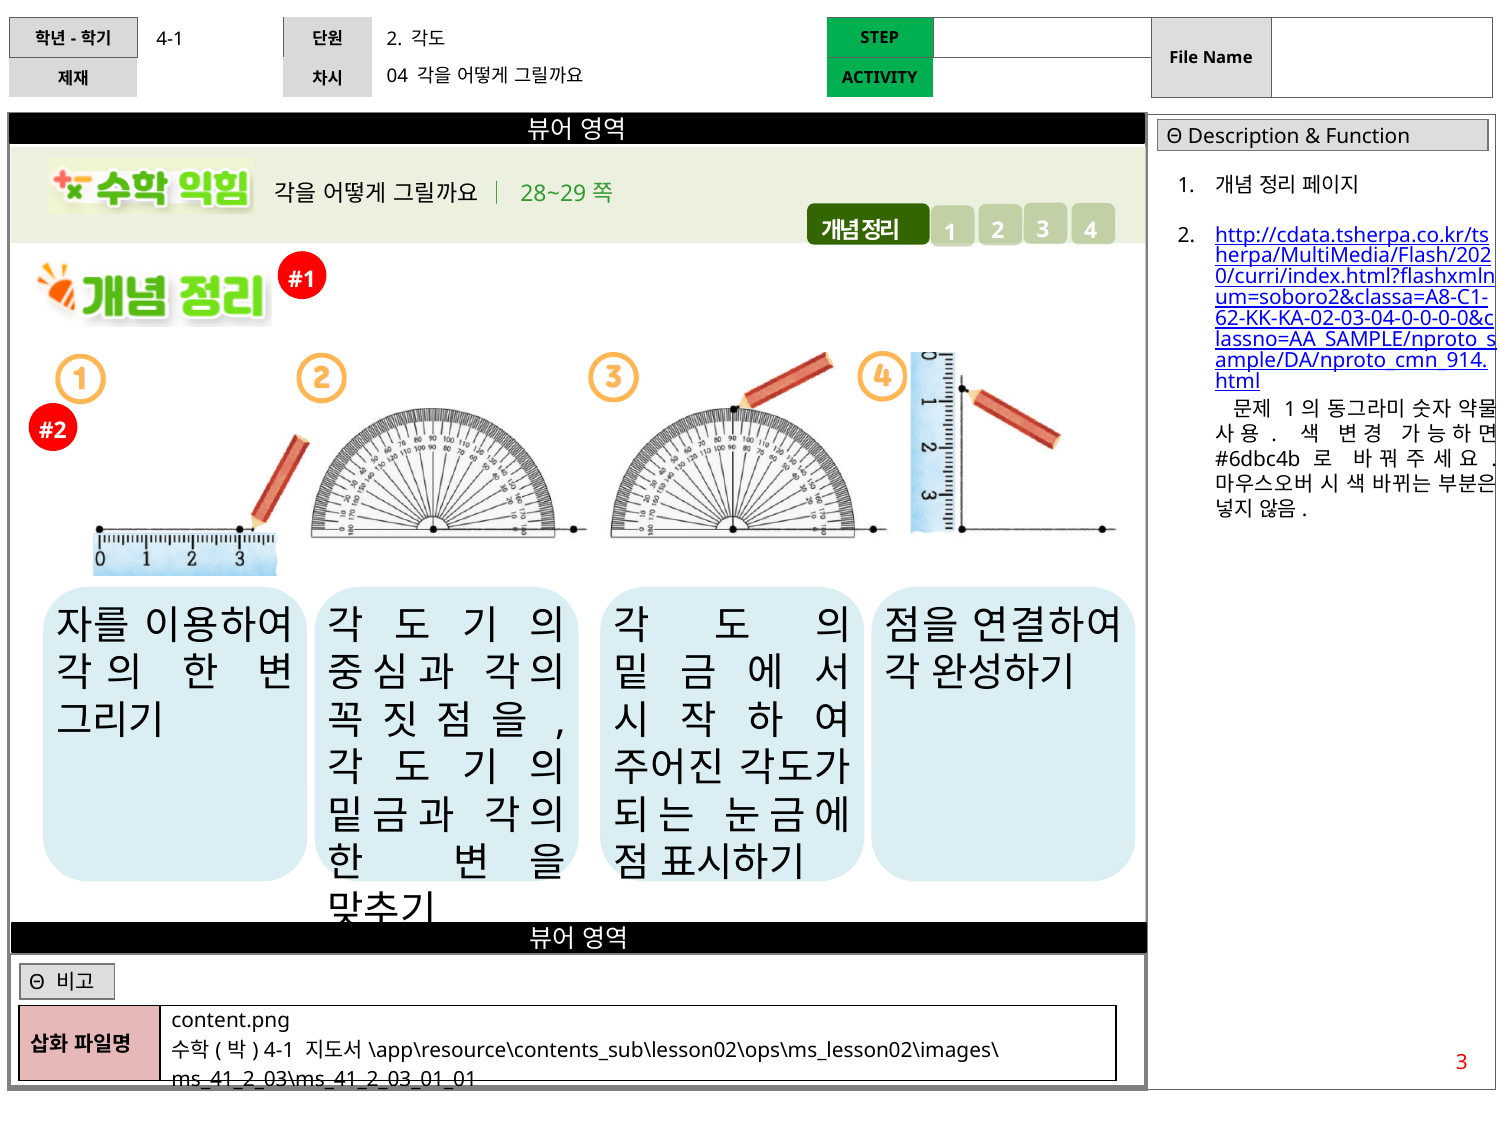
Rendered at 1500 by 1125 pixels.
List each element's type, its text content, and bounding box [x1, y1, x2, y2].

text_box 4 [1077, 194, 1122, 250]
text_box 각도의 밑금에서 시작하여 주어진 각도가 되는 눈금에 점 표시하기 [598, 584, 867, 884]
text_box 3 [1021, 193, 1077, 250]
picture [37, 348, 1136, 576]
picture [32, 250, 272, 327]
table_header content.png 수학(박) 4-1 지도서\app\resource\contents_sub\lesson02\ops\ms_lesson02\images\ms_41_2_03\ms_41_2_03_01_01 [161, 1006, 1115, 1080]
text_box 2. 각도 [371, 18, 514, 55]
table_header 삽화 파일명 [20, 1006, 159, 1080]
text_box 점을 연결하여 각 완성하기 [869, 584, 1138, 884]
text_box 4-1 [141, 18, 284, 55]
text_box 개념 정리 페이지 http://cdata.tsherpa.co.kr/tsherpa/MultiMedia/Flash/2020/curri/index.html?flashxmlnum=soboro2&classa=A8-C1-62-KK-KA-02-03-04-0-0-0-0&classno=AA_SAMPLE/nproto_sample/DA/nproto_cmn_914.html 문제 1의 동그라미 숫자 약물 사용. 색 변경 가능하면 #6dbc4b로 바꿔주세요. 마우스오버 시 색 바뀌는 부분은 넣지 않음. [1162, 163, 1500, 457]
text_box 각을 어떻게 그릴까요 │ 28~29쪽 [259, 171, 808, 214]
table_header Θ Description & Function [1158, 120, 1487, 150]
text_box 개념 정리 [806, 194, 939, 251]
text_box #1 [276, 249, 329, 302]
picture [48, 158, 254, 214]
text_box #2 [26, 411, 32, 443]
text_box 자를 이용하여 각의 한 변 그리기 [41, 584, 310, 884]
text_box 04 각을 어떻게 그릴까요 [371, 55, 733, 96]
text_box 각도기의 중심과 각의 꼭짓점을, 각도기의 밑금과 각의 한 변을 맞추기 [312, 584, 581, 884]
text_box 1 [928, 196, 981, 253]
text_box 2 [976, 194, 1029, 251]
